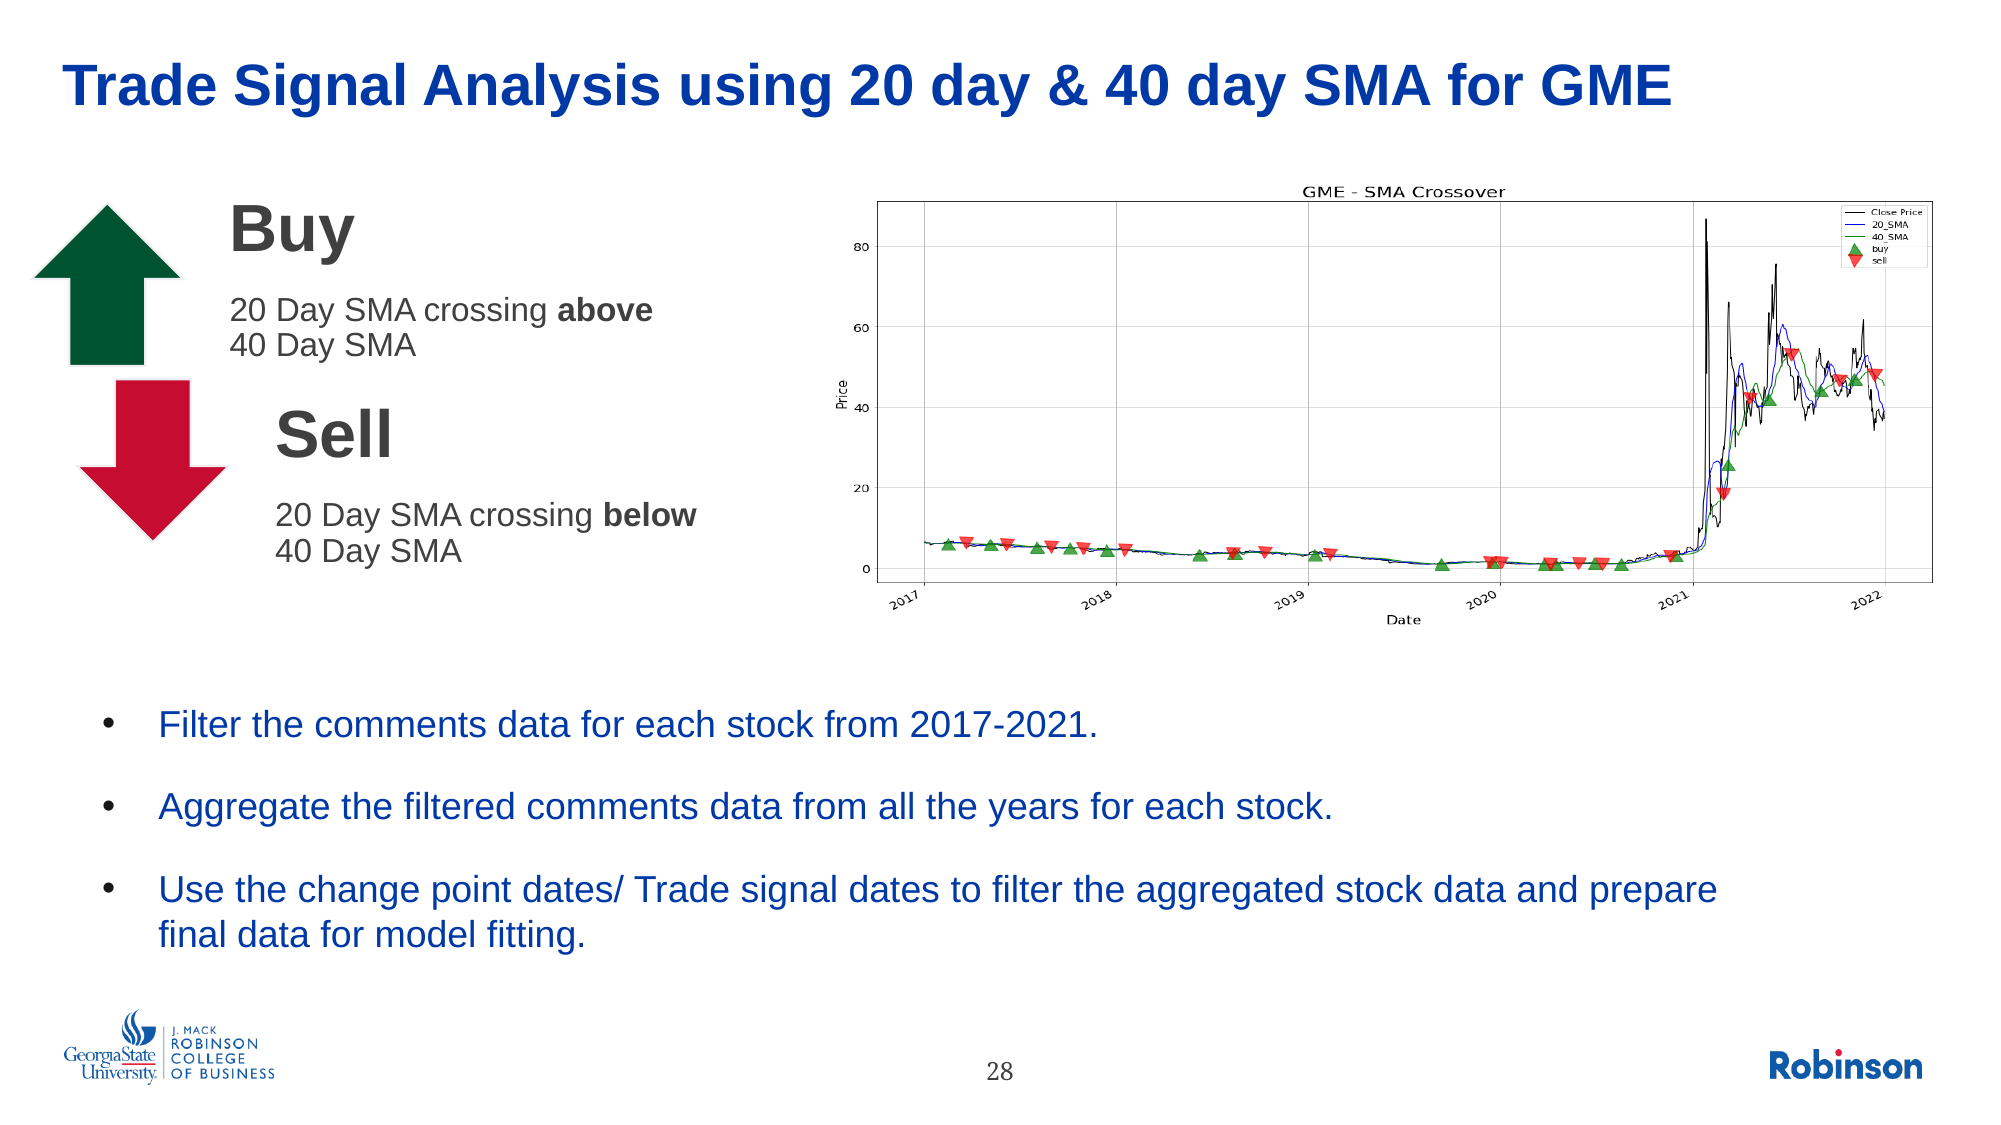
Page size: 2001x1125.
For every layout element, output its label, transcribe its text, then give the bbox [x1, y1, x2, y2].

title Trade Signal Analysis using 20 day & 40 day SMA for GME [62, 0, 1938, 119]
picture [64, 1009, 274, 1085]
slide_number 28 [774, 1042, 1225, 1103]
text_box Filter the comments data for each stock from 2017-2021. Aggregate the filtered comments data from all the years for each stock. Use the change point dates/ Trade signal dates to filter the aggregated stock data and prepare final data for model fitting. [87, 692, 1802, 963]
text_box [31, 202, 766, 543]
picture [1770, 1049, 1922, 1079]
picture [828, 180, 1938, 631]
